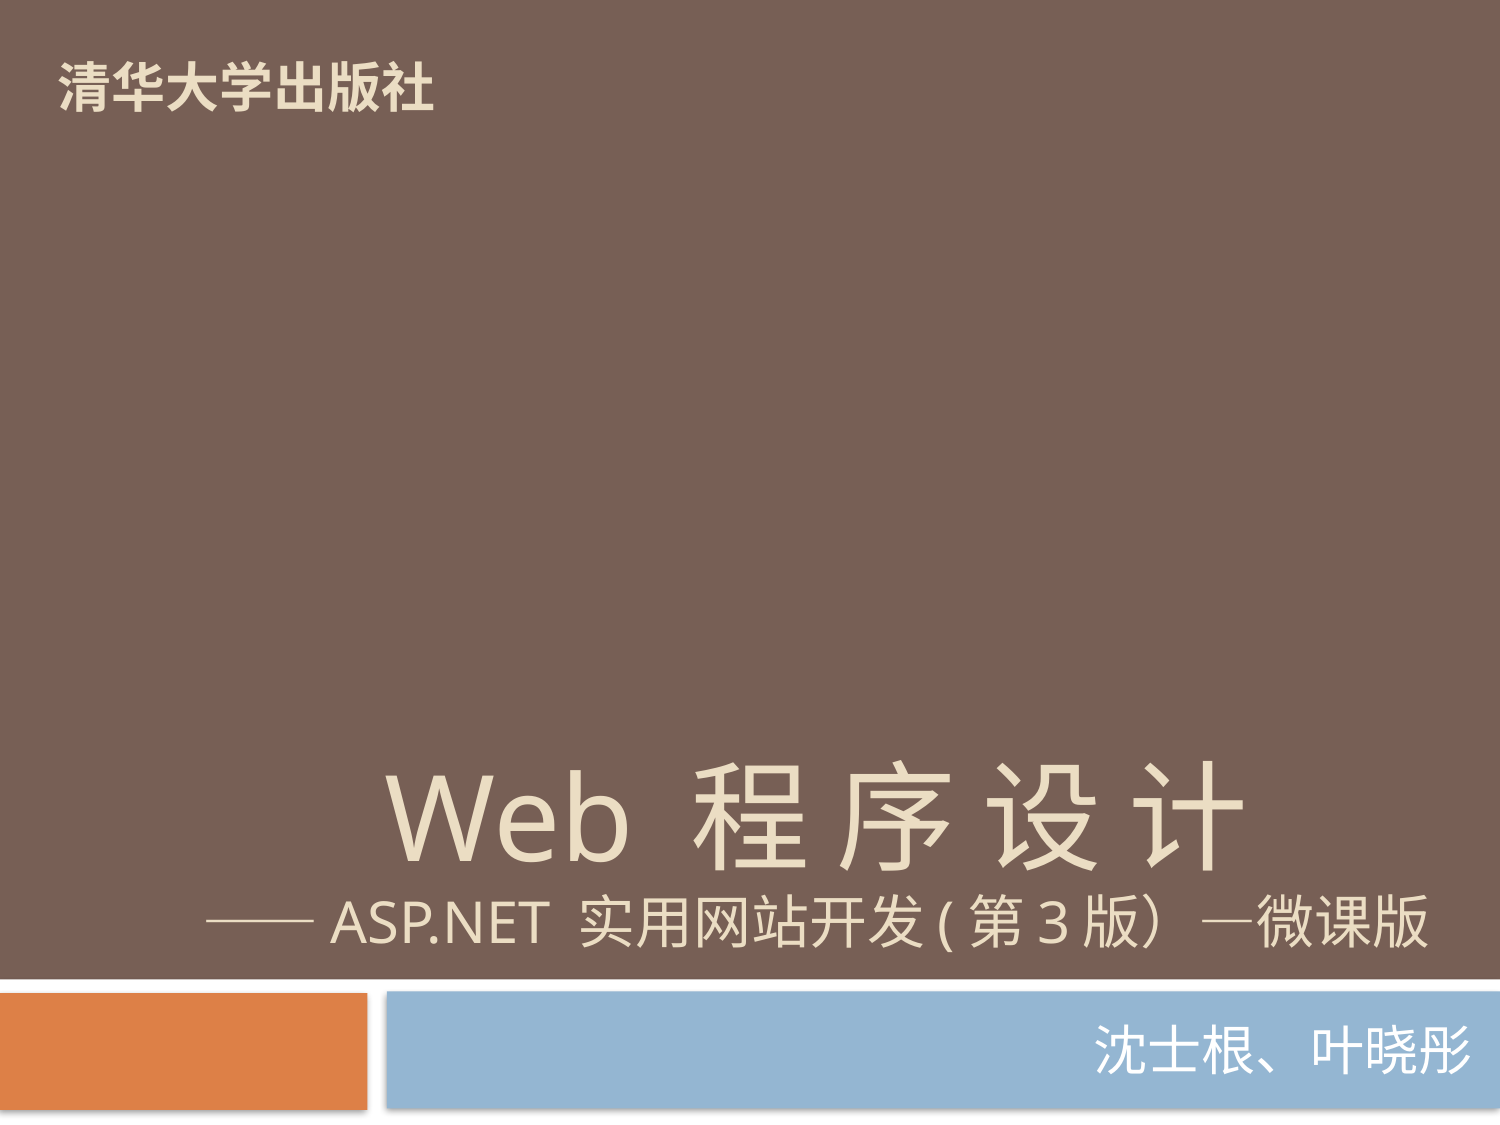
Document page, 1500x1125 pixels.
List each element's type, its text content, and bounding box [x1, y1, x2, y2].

title Web 程 序 设 计 ——ASP.NET 实用网站开发(第3版）—微课版 [183, 662, 1450, 963]
subtitle 沈士根、叶晓彤 [387, 992, 1488, 1105]
text_box 清华大学出版社 [2, 5, 491, 126]
